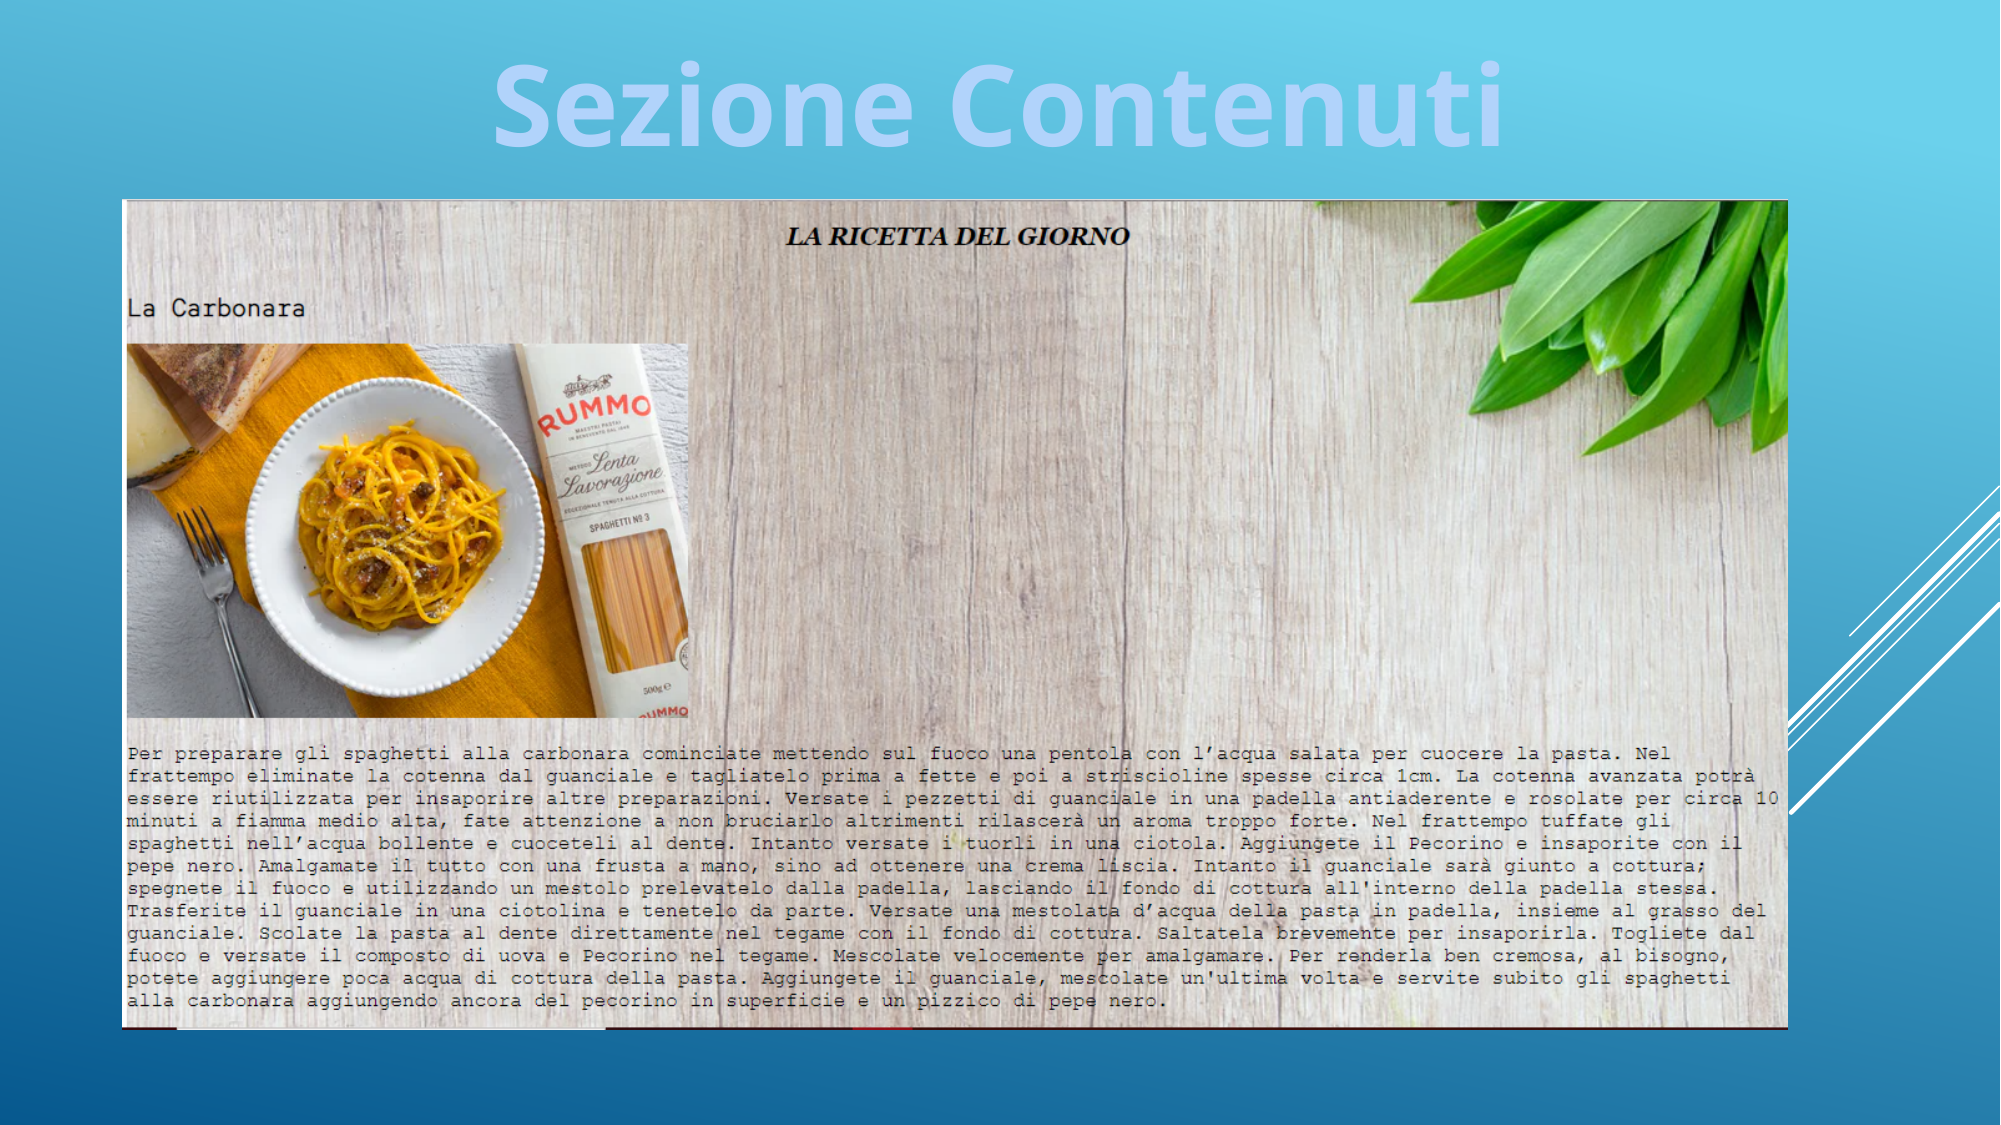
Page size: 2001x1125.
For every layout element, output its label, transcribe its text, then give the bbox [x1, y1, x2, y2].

picture [122, 198, 1788, 1030]
text_box Sezione Contenuti [476, 26, 1524, 177]
